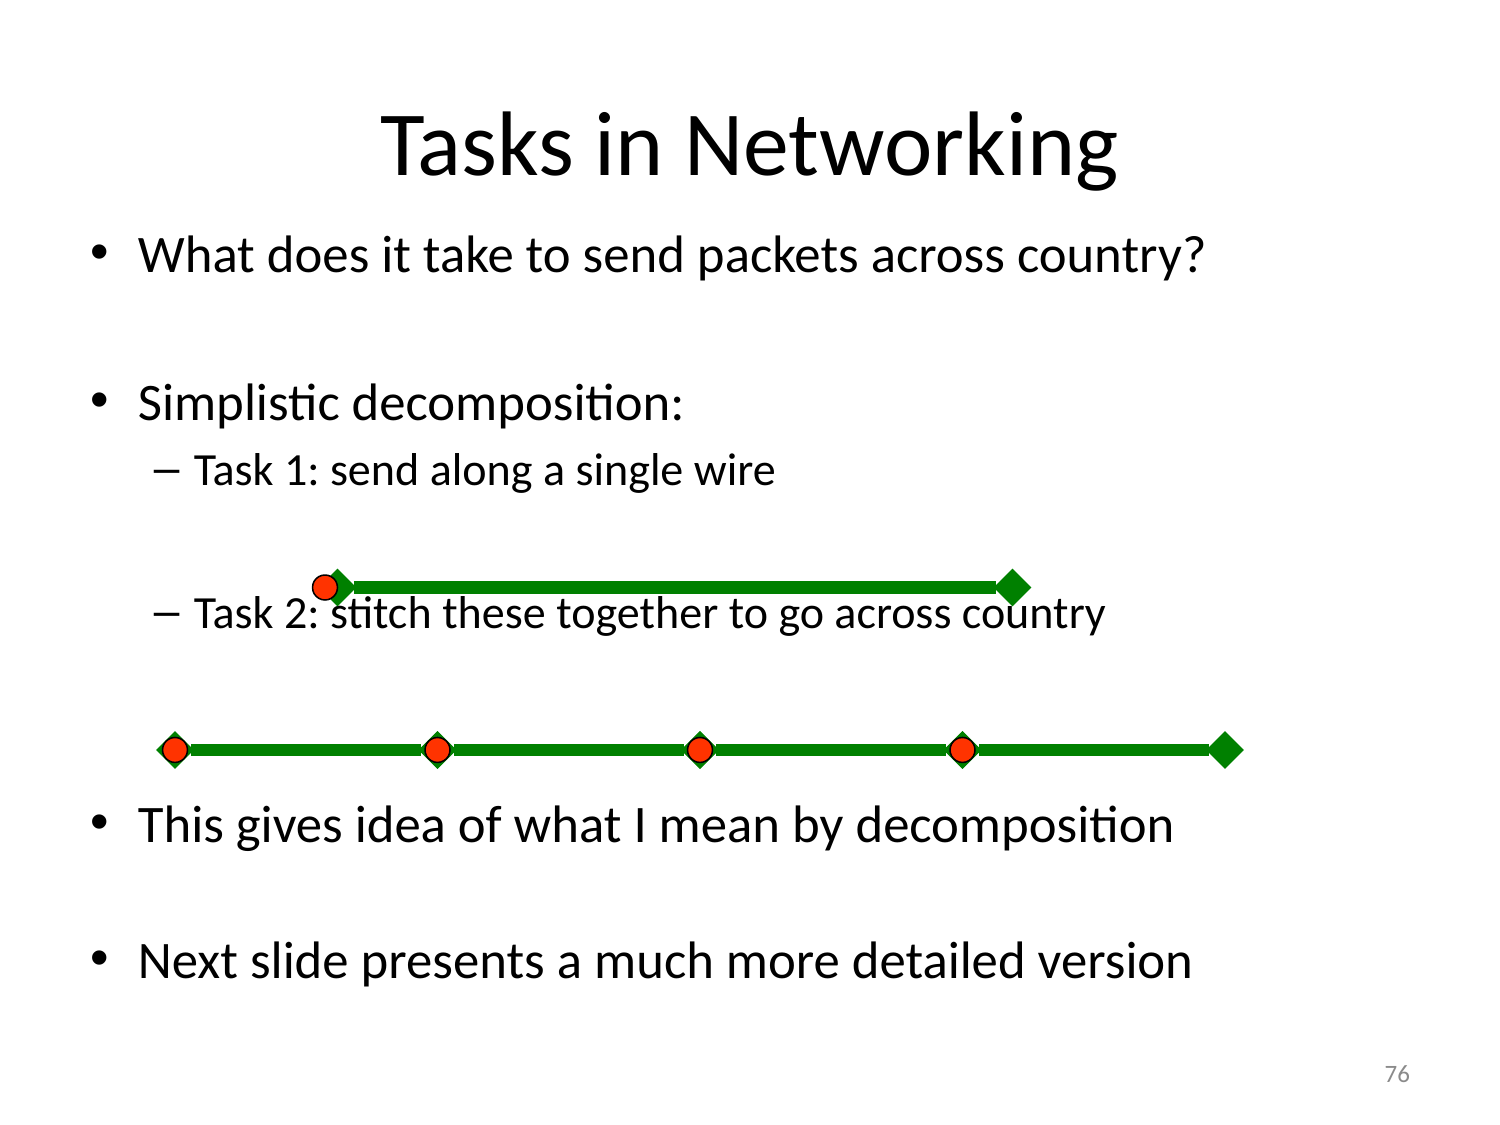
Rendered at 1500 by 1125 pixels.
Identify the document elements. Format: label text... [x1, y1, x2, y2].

text_box [312, 575, 338, 601]
text_box [950, 737, 975, 749]
text_box [691, 759, 709, 763]
title Tasks in Networking [75, 45, 1425, 212]
slide_number 76 [1074, 1042, 1425, 1103]
text_box [428, 758, 447, 763]
text_box [687, 737, 713, 749]
text_box [953, 758, 972, 763]
list What does it take to send packets across country? Simplistic decomposition: Task 1: send along a single wire Task 2: stitch these together to go across country This gives idea of what I mean by decomposition Next slide presents a much more detailed version [75, 212, 1475, 1006]
text_box [425, 737, 450, 749]
text_box [162, 737, 188, 763]
